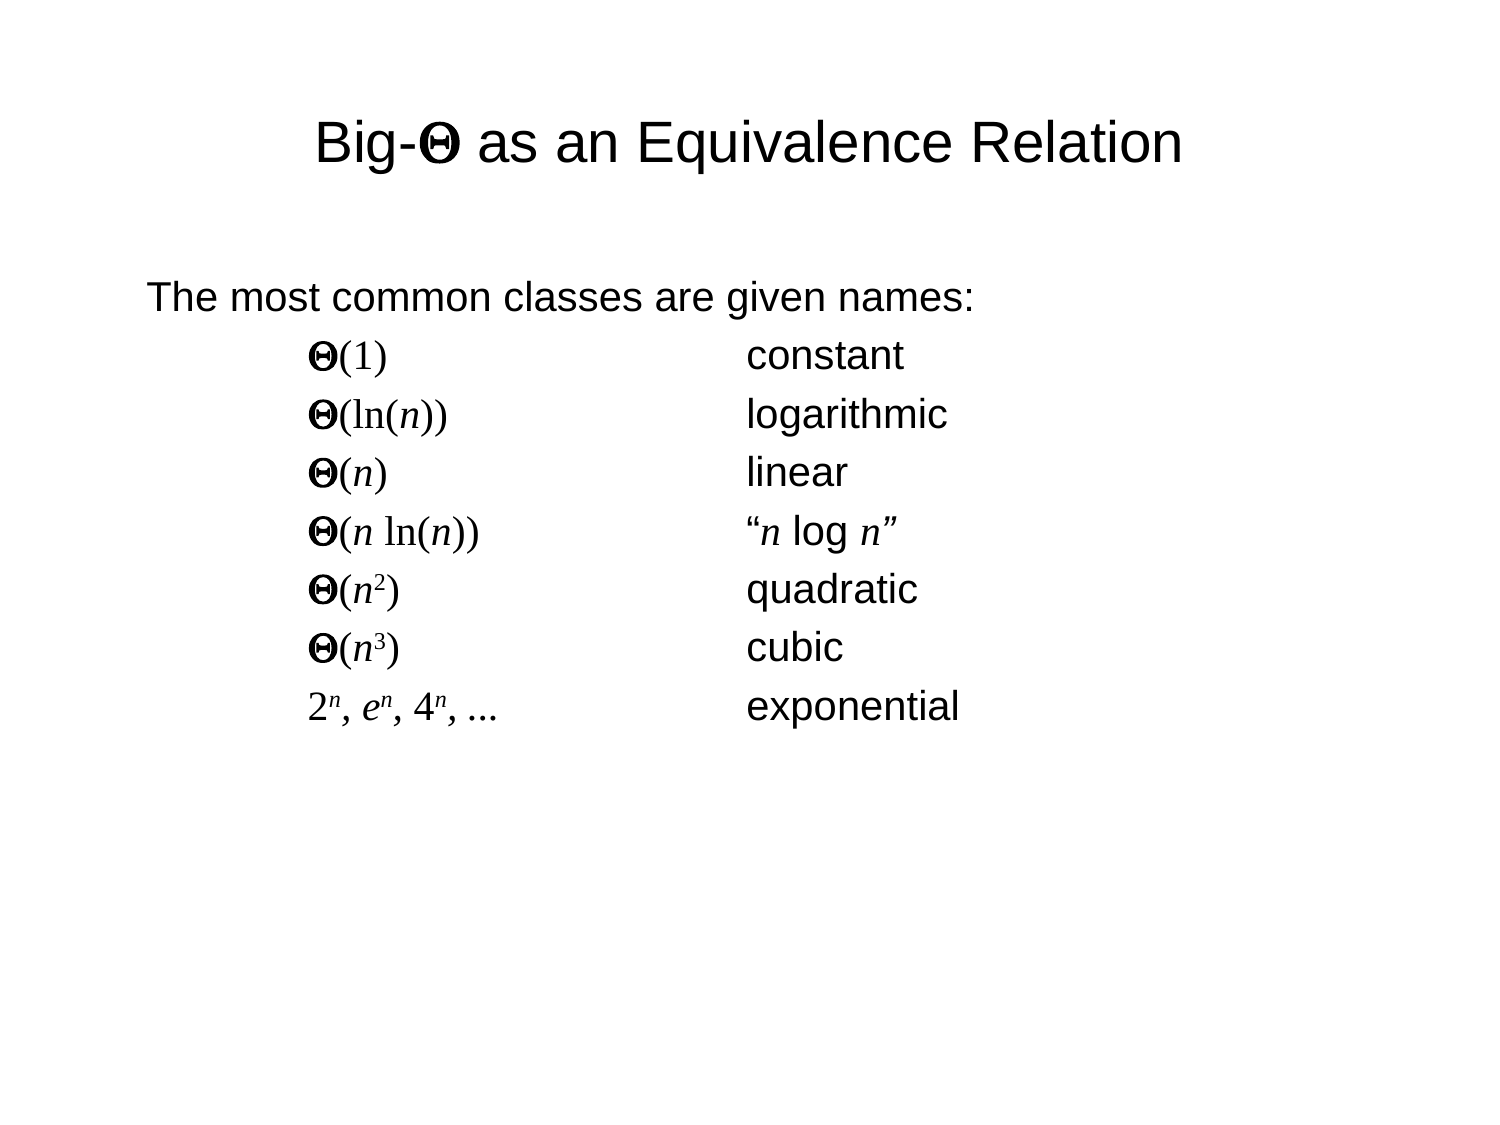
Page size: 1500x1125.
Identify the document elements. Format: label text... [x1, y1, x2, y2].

list The most common classes are given names: Q(1) constant Q(ln(n)) logarithmic Q(n) linear Q(n ln(n)) “n log n” Q(n2) quadratic Q(n3) cubic 2n, en, 4n, ... exponential [74, 262, 1426, 1006]
title Big-Q as an Equivalence Relation [74, 44, 1426, 233]
